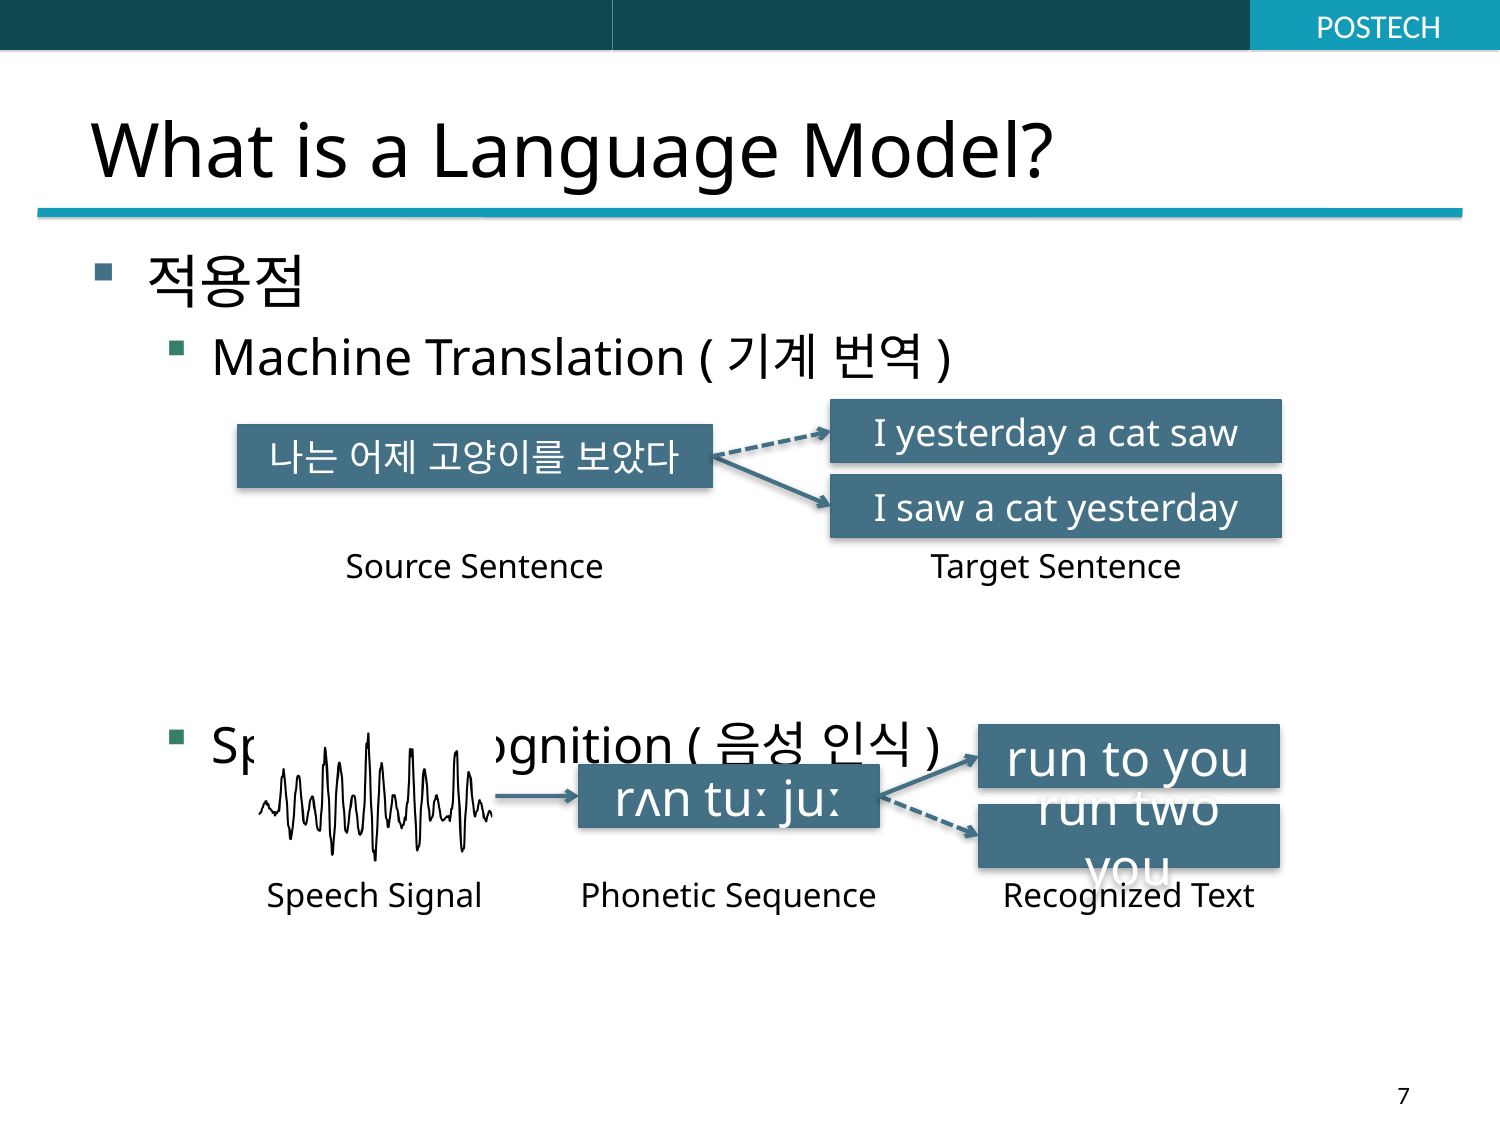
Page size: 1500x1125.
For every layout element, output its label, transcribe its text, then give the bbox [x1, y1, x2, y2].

title What is a Language Model? [75, 45, 1425, 200]
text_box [237, 399, 1282, 594]
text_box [254, 724, 1280, 923]
list 적용점 Machine Translation (기계 번역) Speech Recognition (음성 인식) Hand-writing Recognition, Information Retrieval, etc. [75, 237, 1425, 1063]
slide_number 7 [1074, 1074, 1425, 1116]
